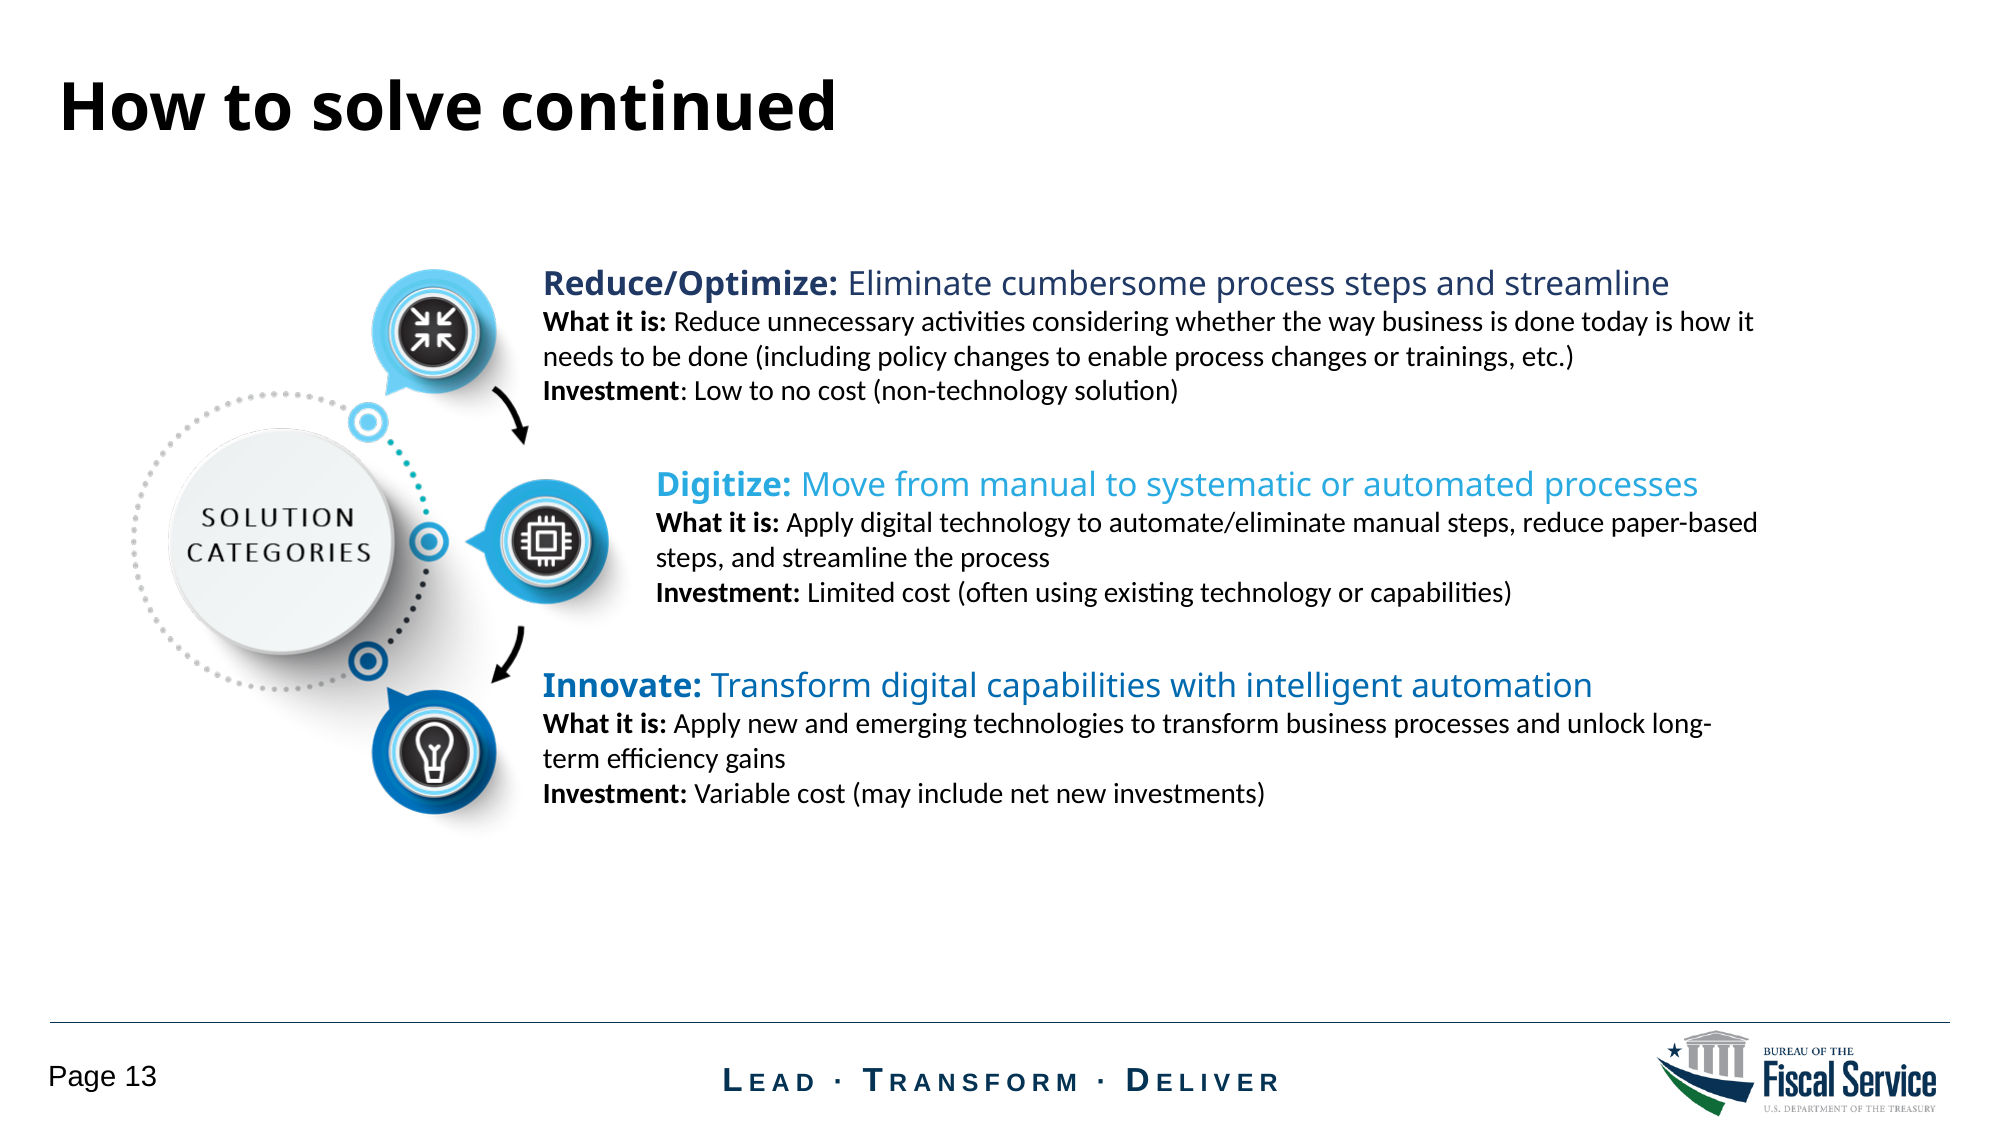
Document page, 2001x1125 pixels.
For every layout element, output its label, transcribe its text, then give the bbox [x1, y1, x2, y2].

text_box Innovate: Transform digital capabilities with intelligent automation What it is: Apply new and emerging technologies to transform business processes and unlock long-term efficiency gains Investment: Variable cost (may include net new investments) [658, 657, 1769, 817]
text_box Reduce/Optimize: Eliminate cumbersome process steps and streamline What it is: Reduce unnecessary activities considering whether the way business is done today is how it needs to be done (including policy changes to enable process changes or trainings, etc.) Investment: Low to no cost (non-technology solution) [658, 254, 1790, 449]
text_box Digitize: Move from manual to systematic or automated processes What it is: Apply digital technology to automate/eliminate manual steps, reduce paper-based steps, and streamline the process Investment: Limited cost (often using existing technology or capabilities) [658, 456, 1788, 616]
title How to solve continued [43, 0, 1769, 218]
picture [1652, 1027, 1940, 1119]
picture [107, 241, 658, 869]
